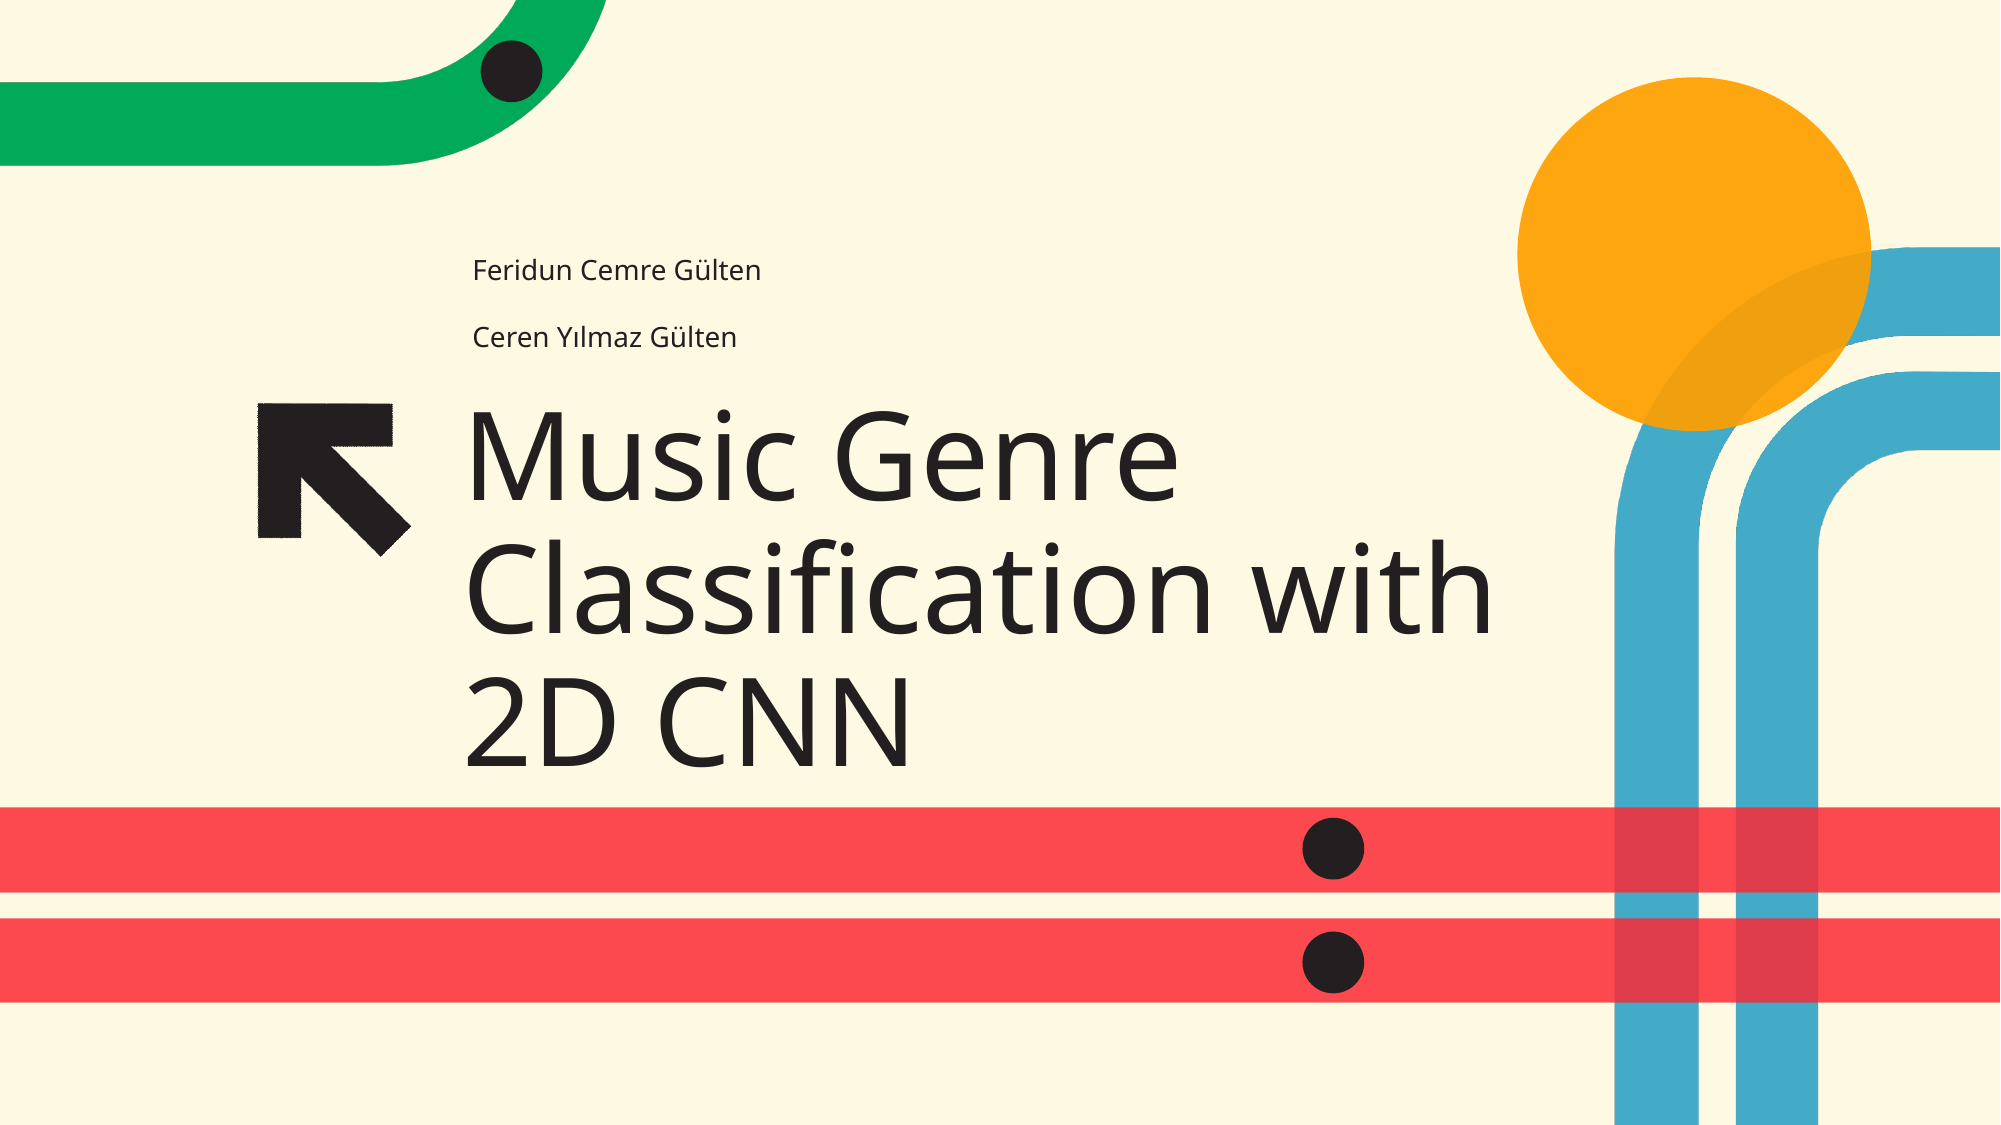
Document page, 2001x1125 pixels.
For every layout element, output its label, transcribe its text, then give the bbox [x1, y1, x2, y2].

title Music Genre Classification with 2D CNN [446, 386, 1518, 696]
picture [152, 298, 446, 646]
picture [0, 245, 2000, 1125]
picture [0, 0, 618, 166]
subtitle Feridun Cemre Gülten Ceren Yılmaz Gülten [457, 245, 1433, 362]
